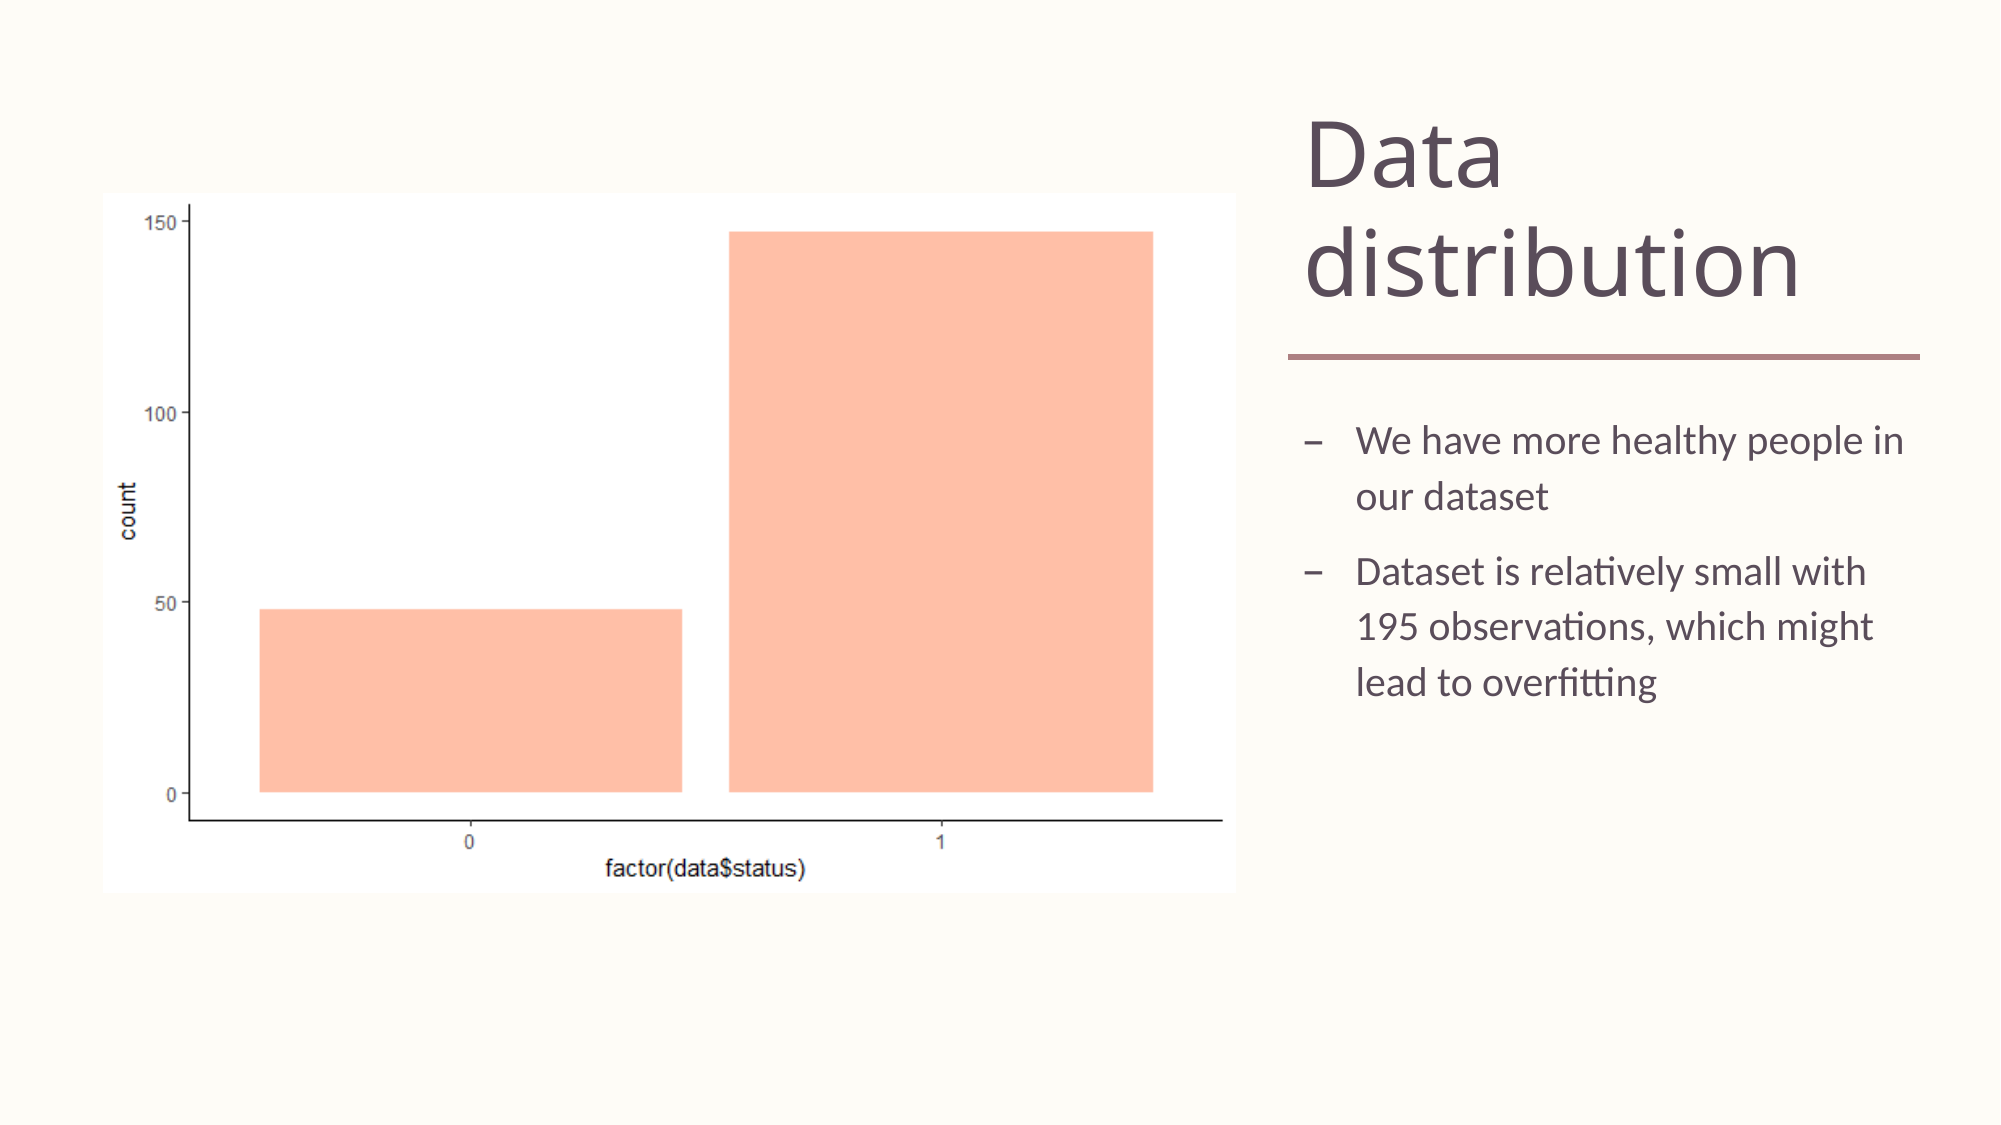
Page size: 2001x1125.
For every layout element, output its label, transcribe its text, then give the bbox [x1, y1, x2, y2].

list We have more healthy people in our dataset Dataset is relatively small with 195 observations, which might lead to overfitting [1288, 399, 1920, 1001]
text_box [0, 0, 2000, 1125]
picture [103, 193, 1236, 893]
title Data distribution [1288, 93, 1920, 350]
